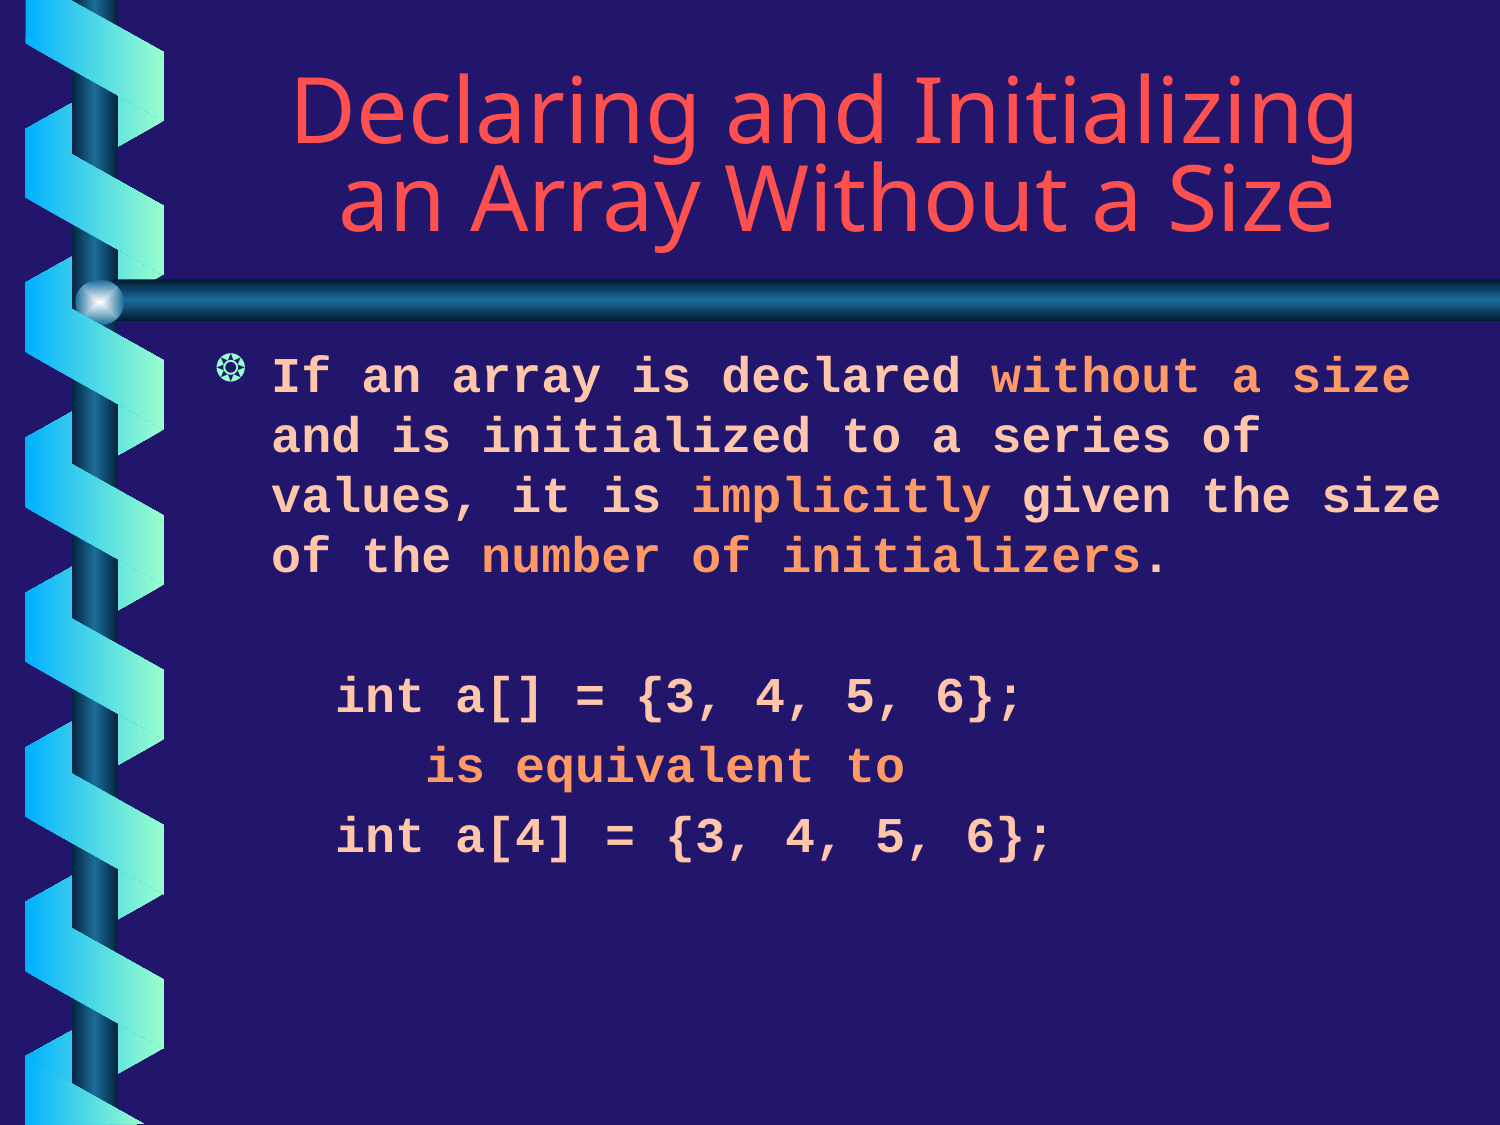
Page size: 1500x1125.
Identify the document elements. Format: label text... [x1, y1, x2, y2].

list If an array is declared without a size and is initialized to a series of values, it is implicitly given the size of the number of initializers. int a[] = {3, 4, 5, 6}; is equivalent to int a[4] = {3, 4, 5, 6}; [200, 335, 1475, 1011]
title Declaring and Initializing an Array Without a Size [200, 68, 1475, 257]
